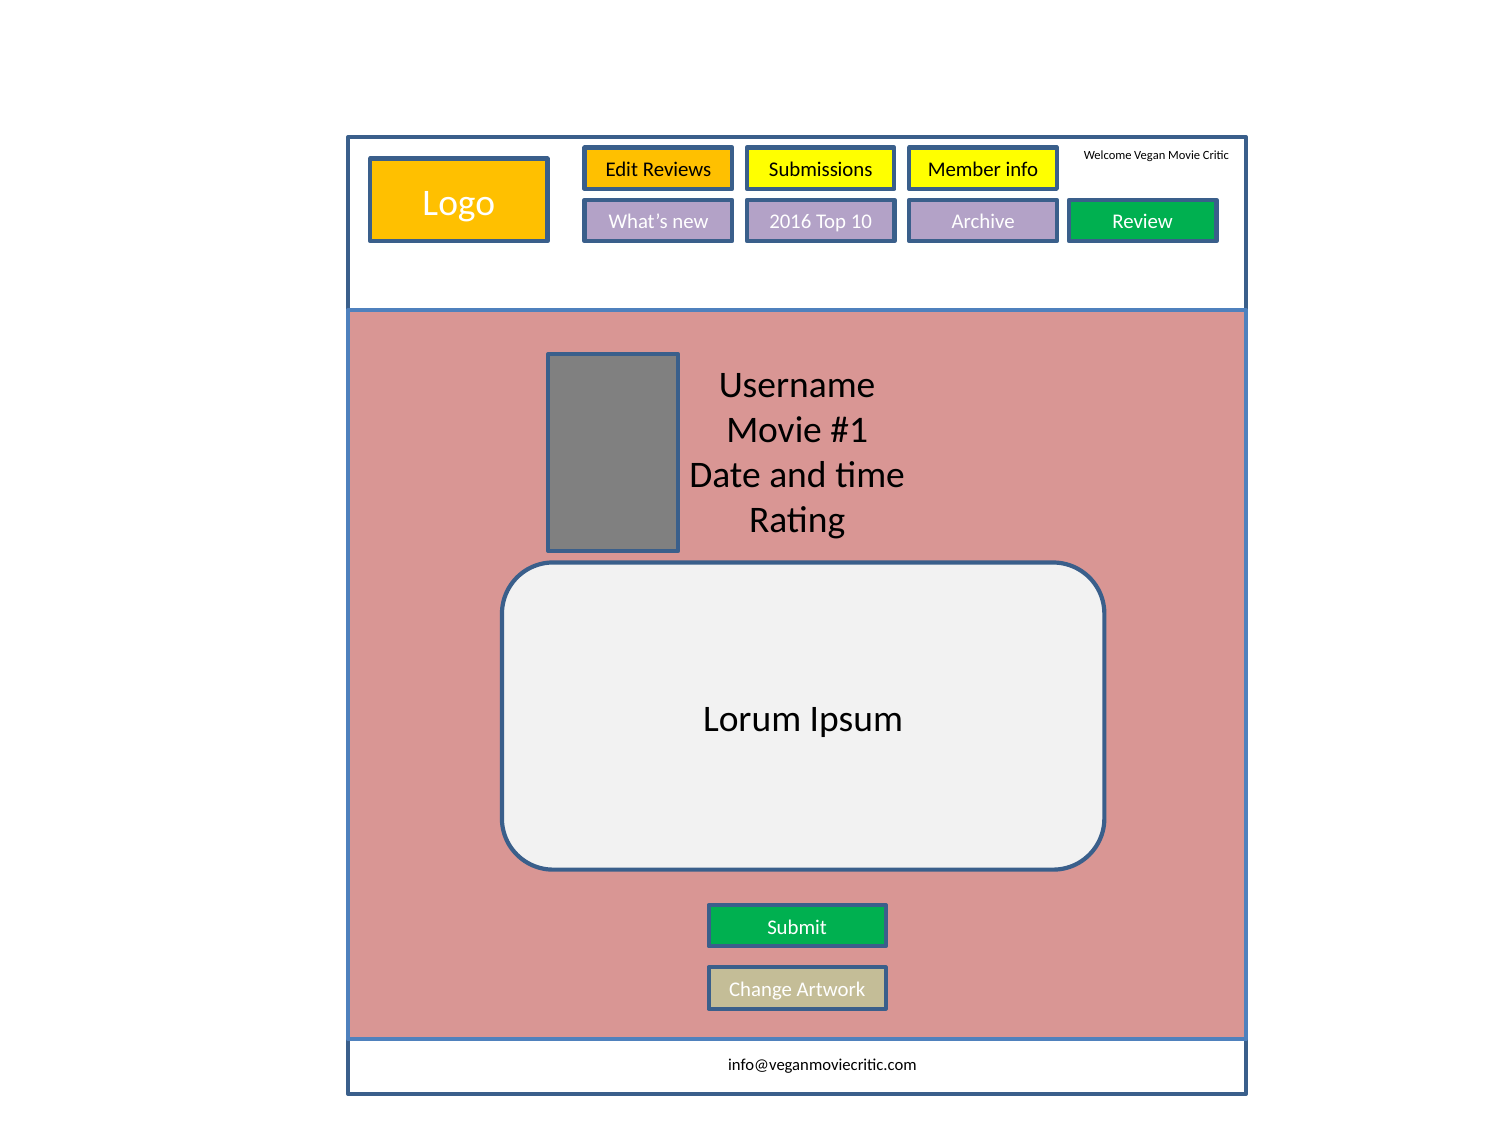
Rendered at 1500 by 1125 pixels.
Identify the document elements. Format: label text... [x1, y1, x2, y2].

text_box [346, 1041, 1248, 1096]
text_box Submissions [745, 145, 896, 191]
text_box Archive [907, 198, 1059, 243]
text_box Review [1067, 198, 1219, 243]
text_box Username Movie #1 Date and time Rating [680, 352, 939, 548]
text_box Logo [368, 156, 550, 243]
text_box info@veganmoviecritic.com [713, 1046, 950, 1082]
text_box [346, 135, 1248, 308]
text_box Submit [707, 903, 888, 948]
text_box Change Artwork [707, 965, 888, 1011]
text_box Edit Reviews [582, 145, 734, 191]
text_box 2016 Top 10 [745, 198, 897, 243]
text_box Member info [907, 145, 1059, 191]
text_box What’s new [582, 198, 734, 243]
text_box [346, 308, 1248, 1041]
text_box Welcome Vegan Movie Critic [1068, 139, 1333, 169]
text_box [546, 352, 680, 553]
text_box Lorum Ipsum [499, 560, 1107, 872]
